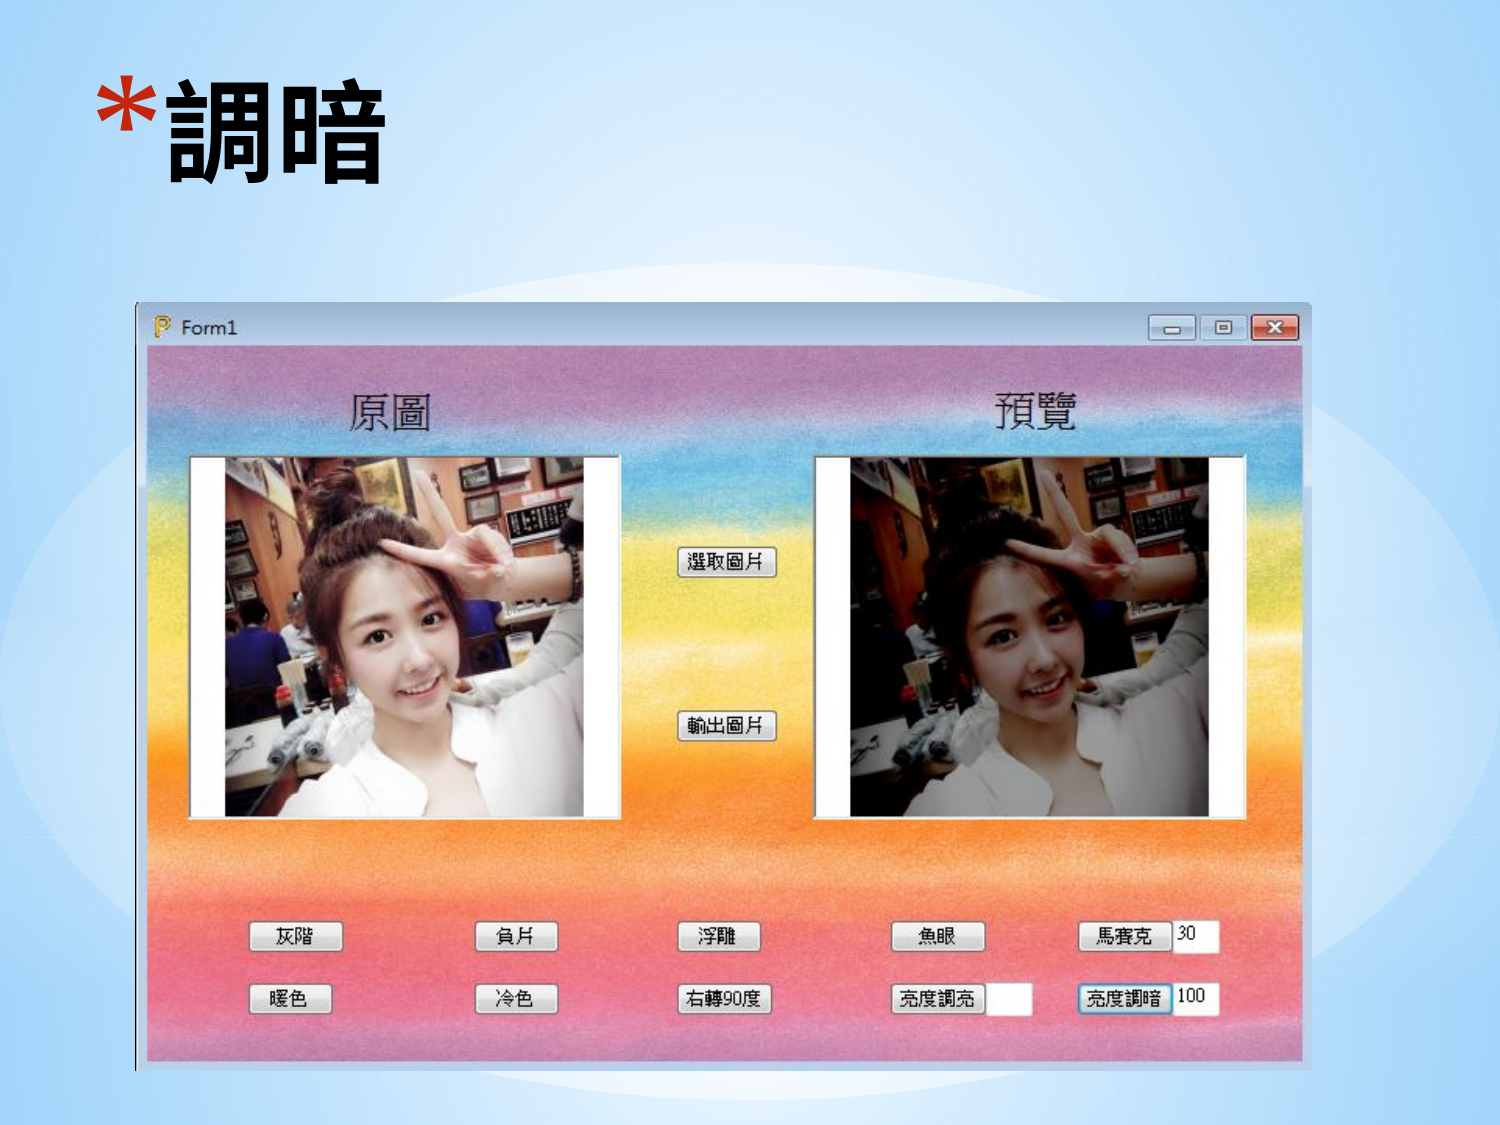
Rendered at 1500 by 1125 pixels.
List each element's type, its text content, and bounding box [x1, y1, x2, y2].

title 調暗 [76, 54, 1365, 279]
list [135, 302, 1312, 1071]
